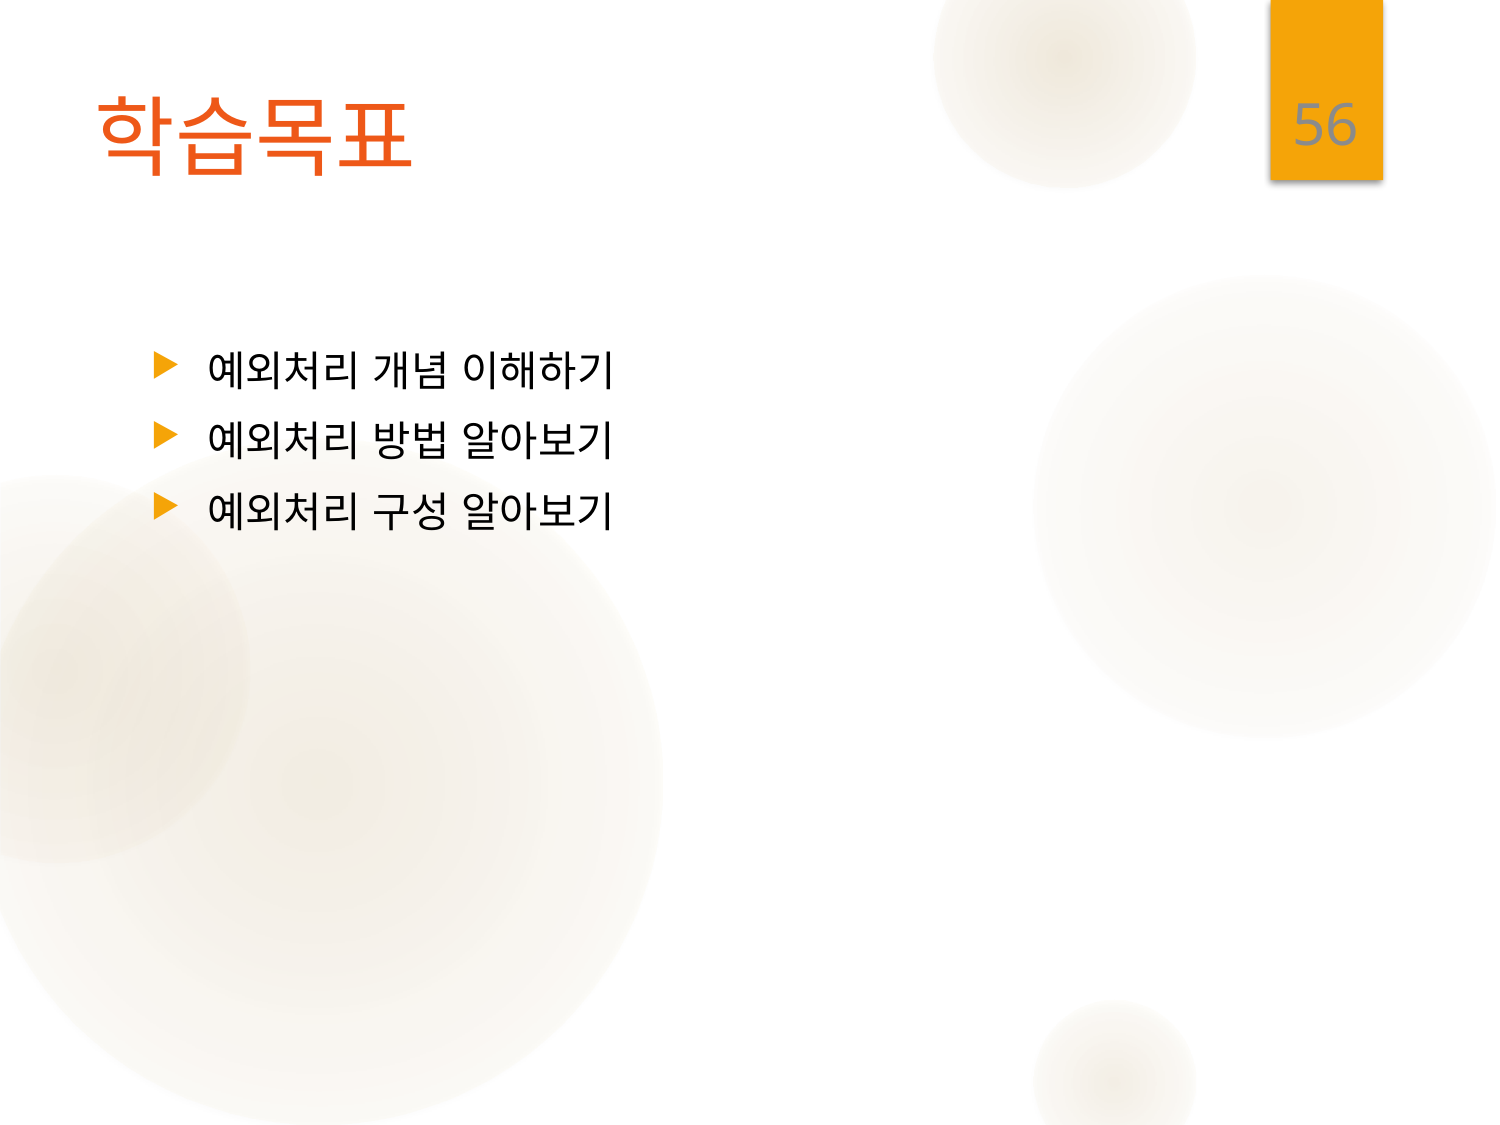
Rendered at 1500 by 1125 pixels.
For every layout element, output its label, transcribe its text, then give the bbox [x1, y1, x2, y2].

title 학습목표 [79, 74, 1237, 304]
list 예외처리 개념 이해하기 예외처리 방법 알아보기 예외처리 구성 알아보기 [135, 336, 1237, 1025]
slide_number 56 [1273, 48, 1378, 175]
